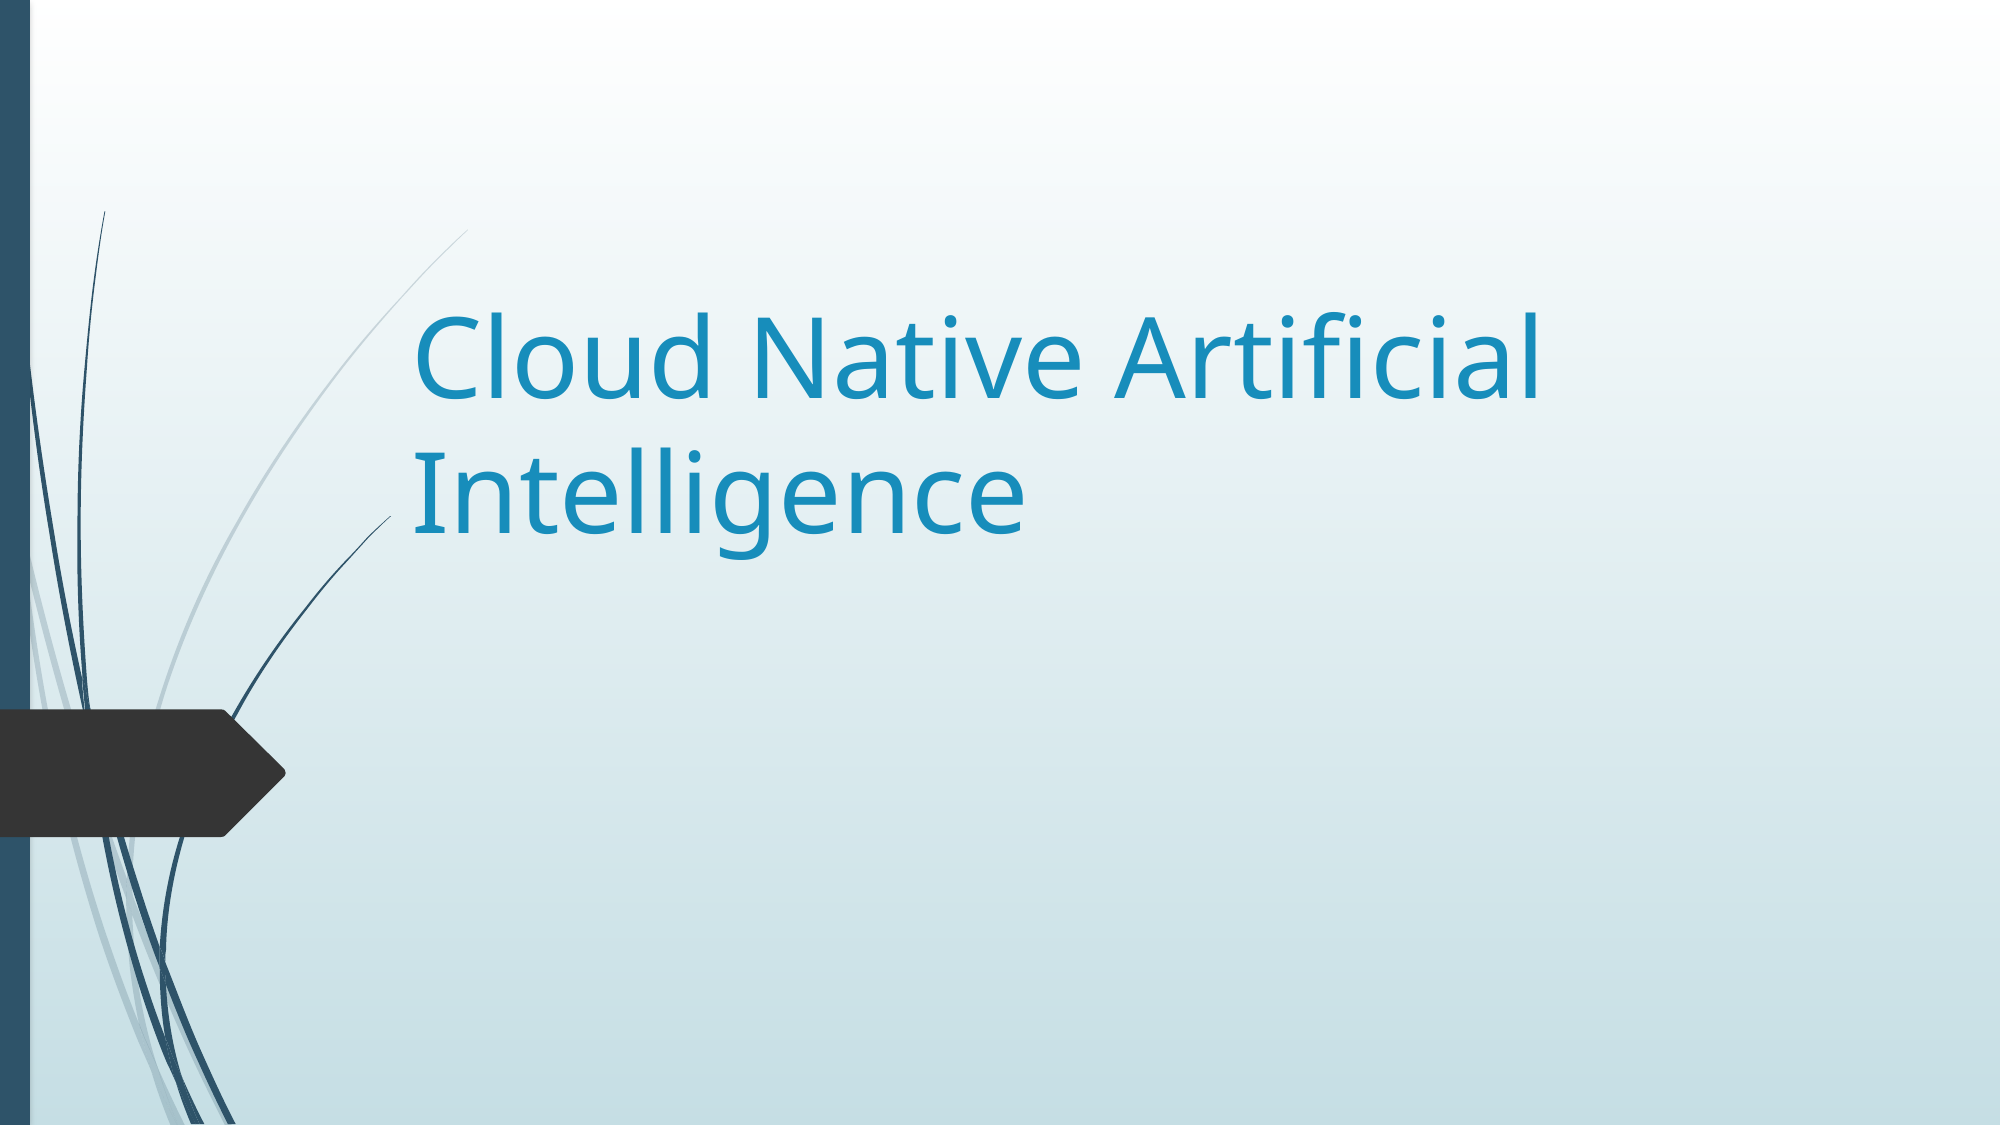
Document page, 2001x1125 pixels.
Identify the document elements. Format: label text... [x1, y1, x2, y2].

title Cloud Native Artificial Intelligence [396, 162, 1888, 564]
